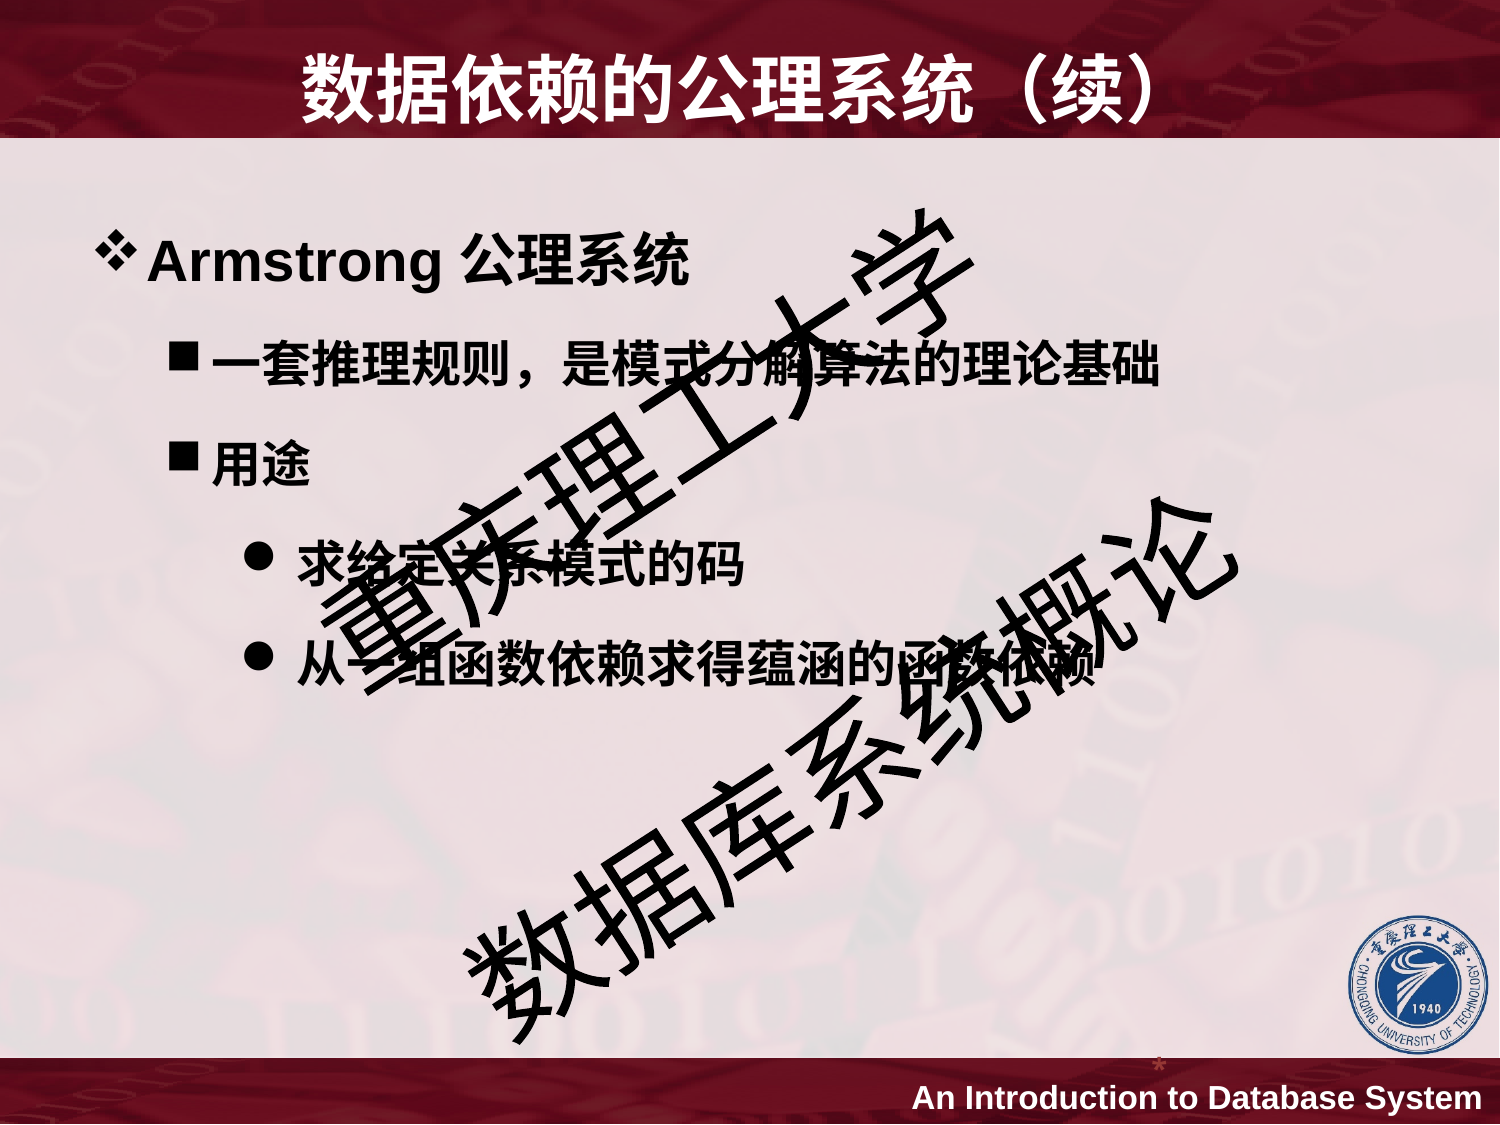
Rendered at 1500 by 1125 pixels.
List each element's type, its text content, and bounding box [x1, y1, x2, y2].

picture [0, 0, 1500, 1124]
list Armstrong公理系统 一套推理规则，是模式分解算法的理论基础 用途 求给定关系模式的码 从一组函数依赖求得蕴涵的函数依赖 [74, 179, 1426, 1005]
picture [516, 1005, 532, 1009]
title 数据依赖的公理系统（续） [74, 0, 1426, 179]
text_box [88, 1039, 443, 1082]
text_box * [1136, 1042, 1430, 1093]
